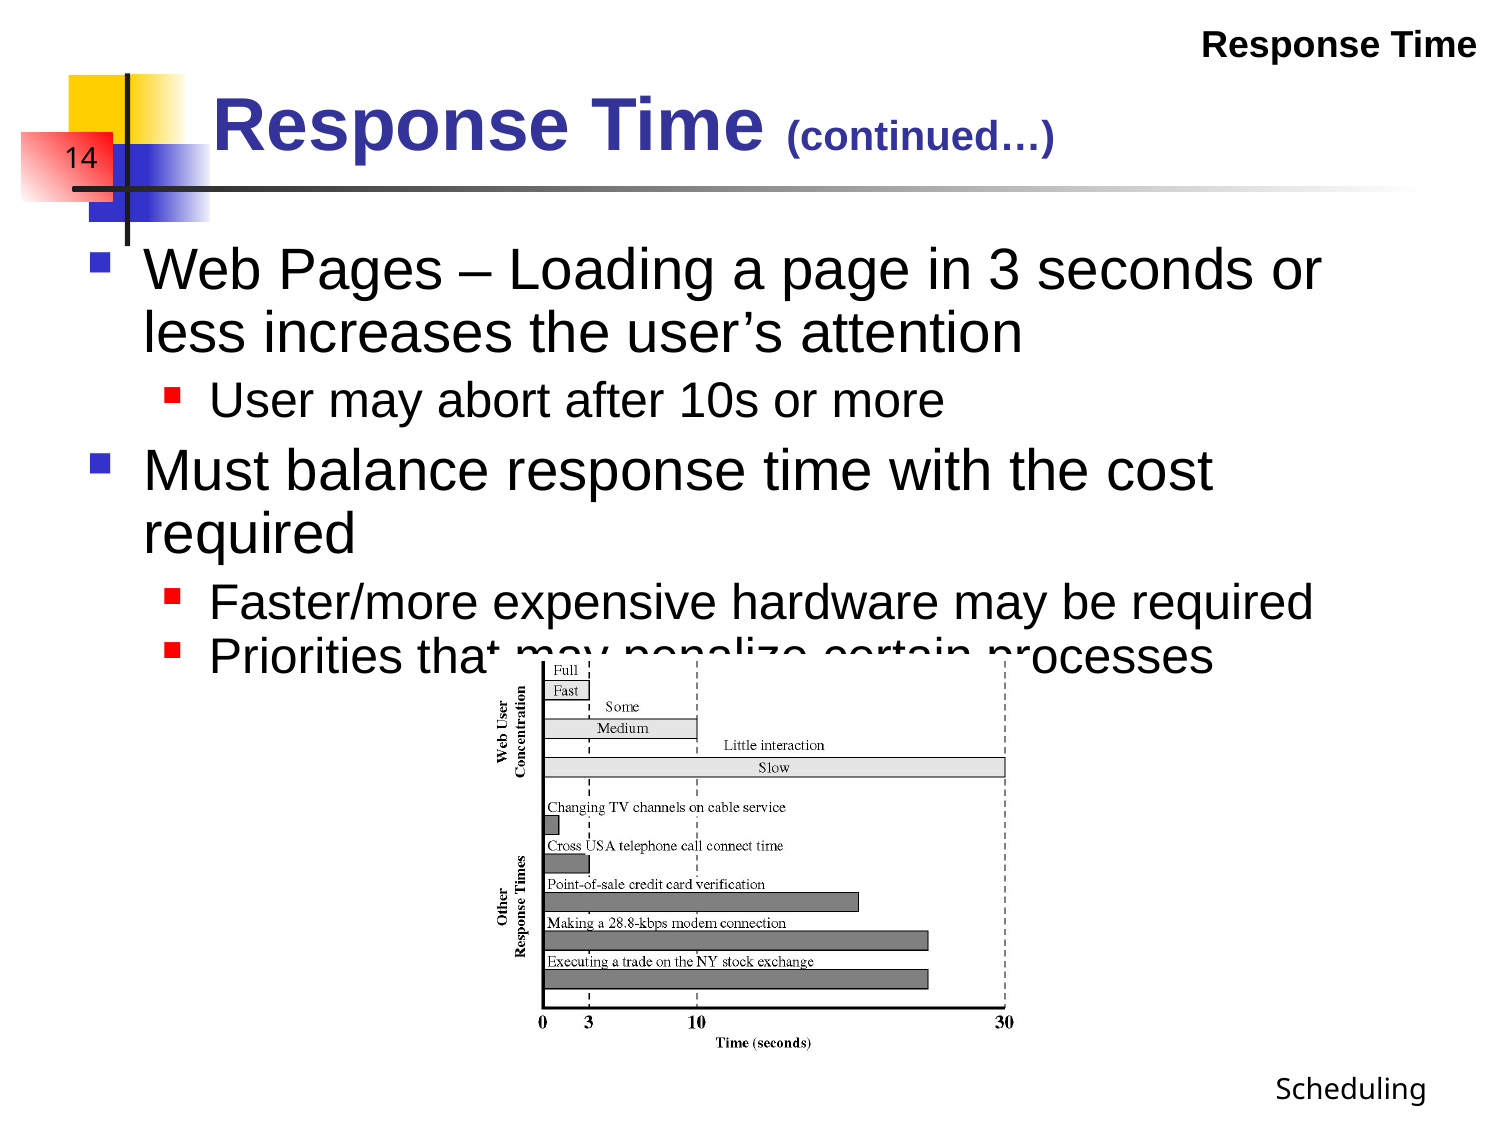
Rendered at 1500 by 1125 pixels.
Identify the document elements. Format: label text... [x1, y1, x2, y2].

text_box Response Time [1061, 12, 1493, 73]
title Response Time (continued…) [197, 58, 1260, 173]
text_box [488, 654, 1024, 1057]
footer Scheduling [967, 1037, 1442, 1113]
list Web Pages – Loading a page in 3 seconds or less increases the user’s attention User may abort after 10s or more Must balance response time with the cost required Faster/more expensive hardware may be required Priorities that may penalize certain processes [72, 231, 1460, 661]
